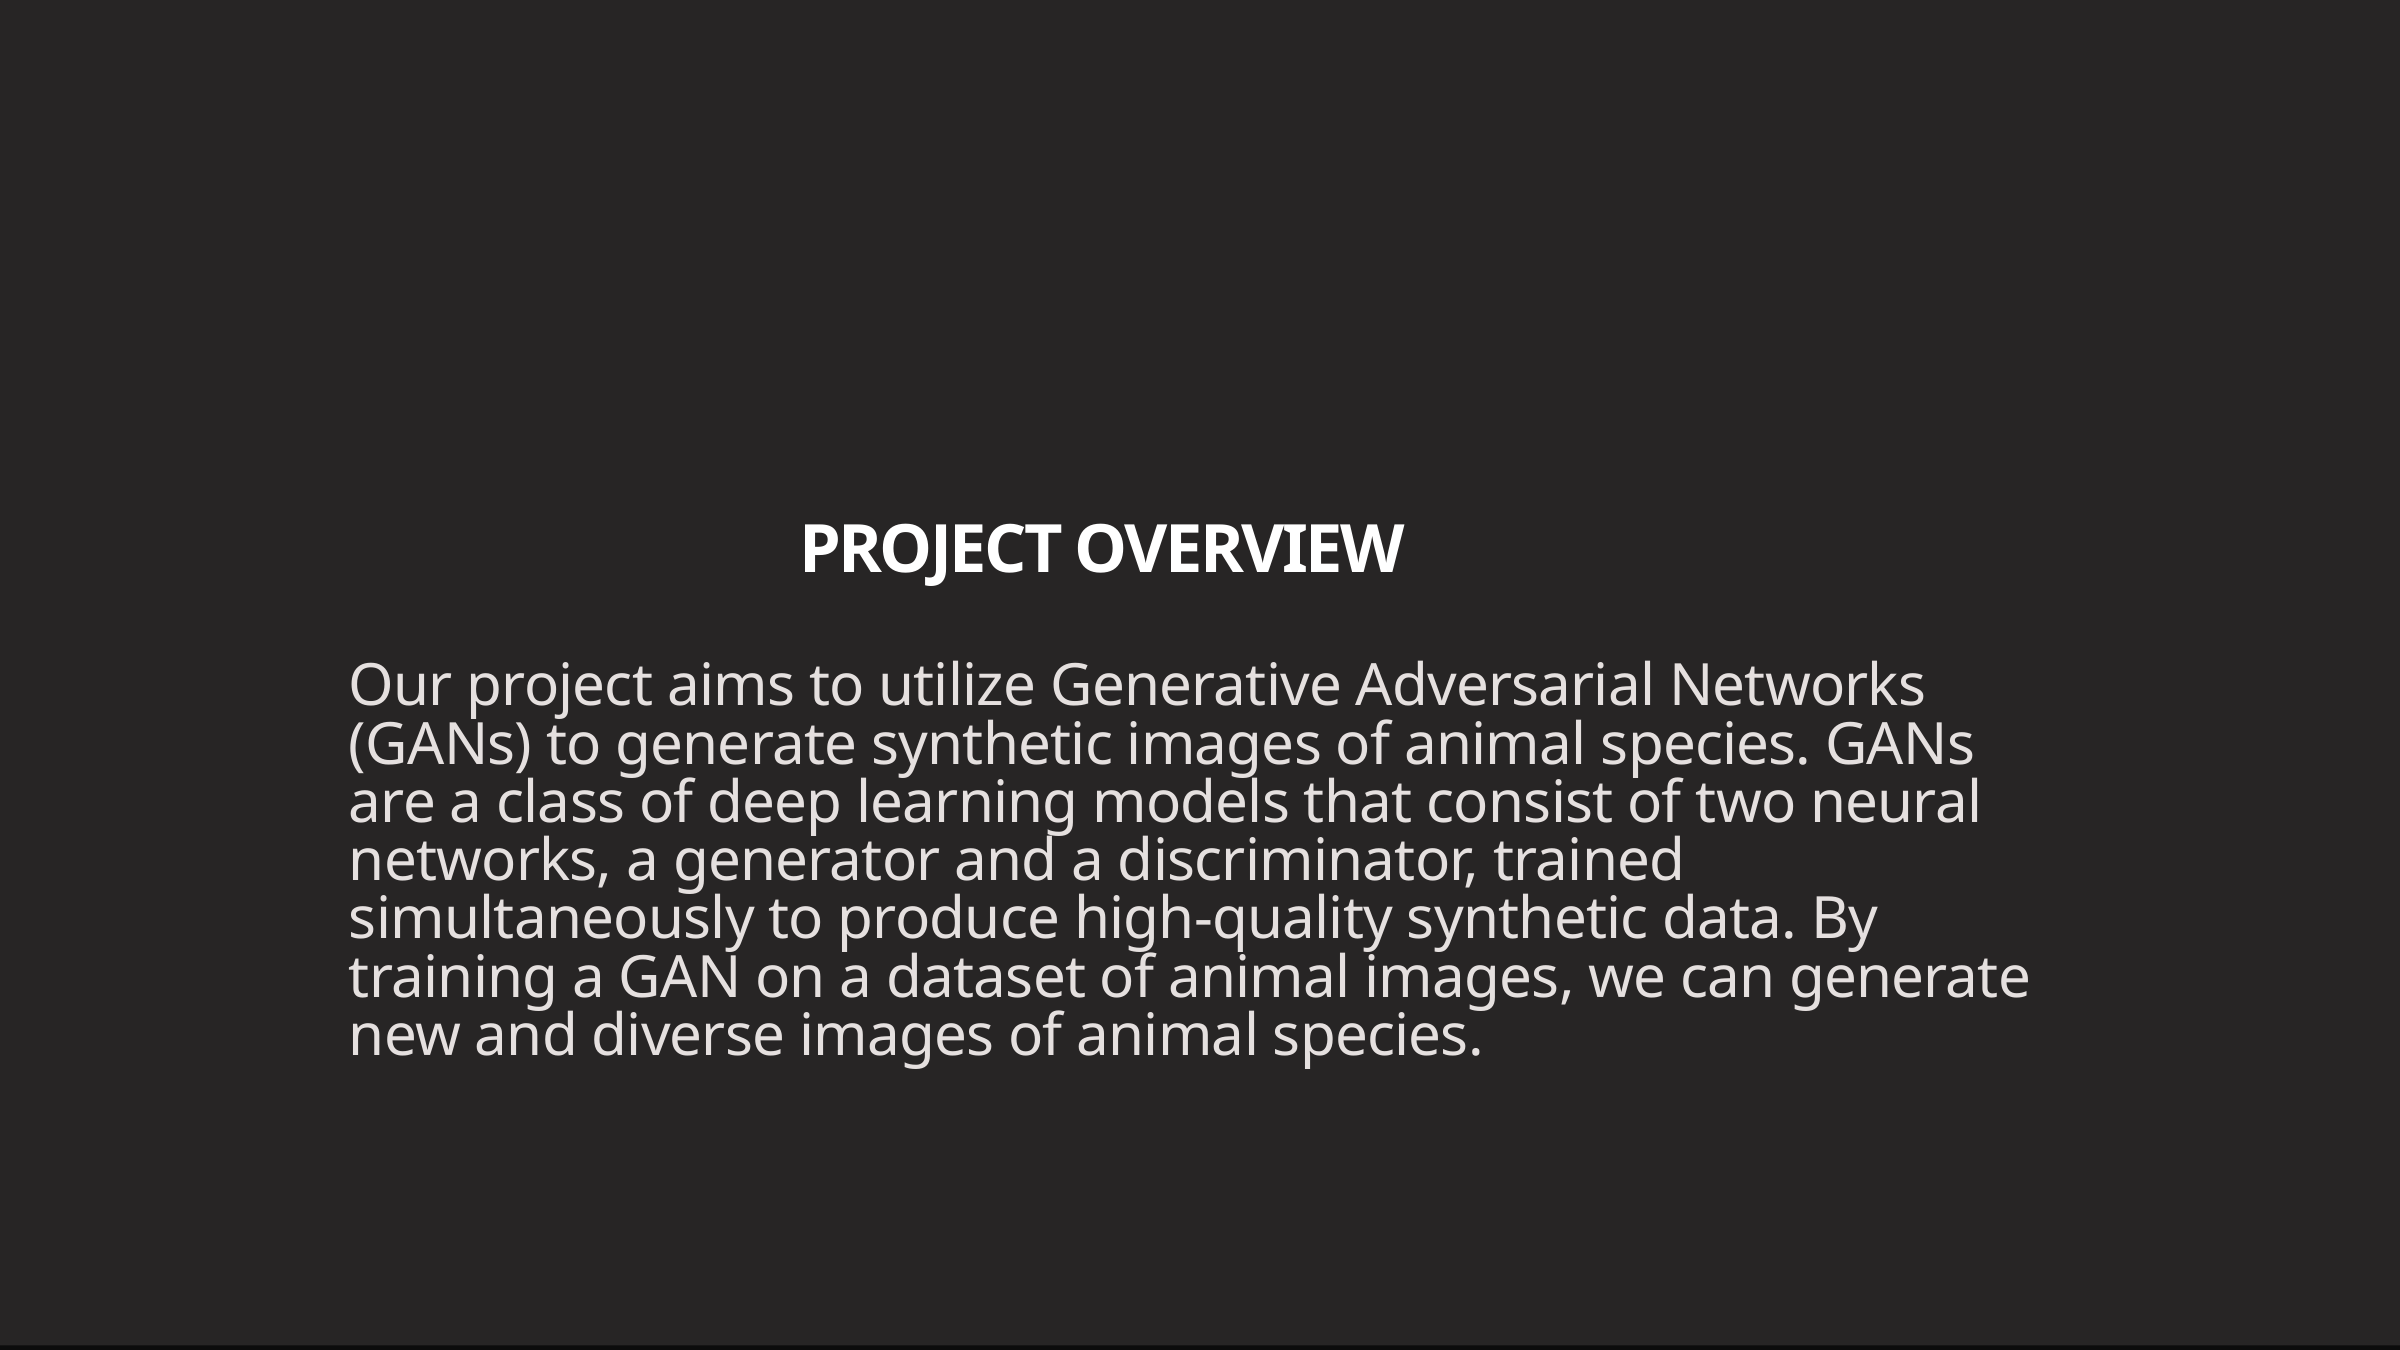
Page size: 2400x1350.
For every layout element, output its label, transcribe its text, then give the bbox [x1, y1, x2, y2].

text_box [0, 0, 2400, 1346]
text_box PROJECT OVERVIEW [334, 464, 1246, 579]
text_box Our project aims to utilize Generative Adversarial Networks (GANs) to generate synthetic images of animal species. GANs are a class of deep learning models that consist of two neural networks, a generator and a discriminator, trained simultaneously to produce high-quality synthetic data. By training a GAN on a dataset of animal images, we can generate new and diverse images of animal species. [334, 651, 2066, 885]
text_box [0, 1346, 2400, 1350]
